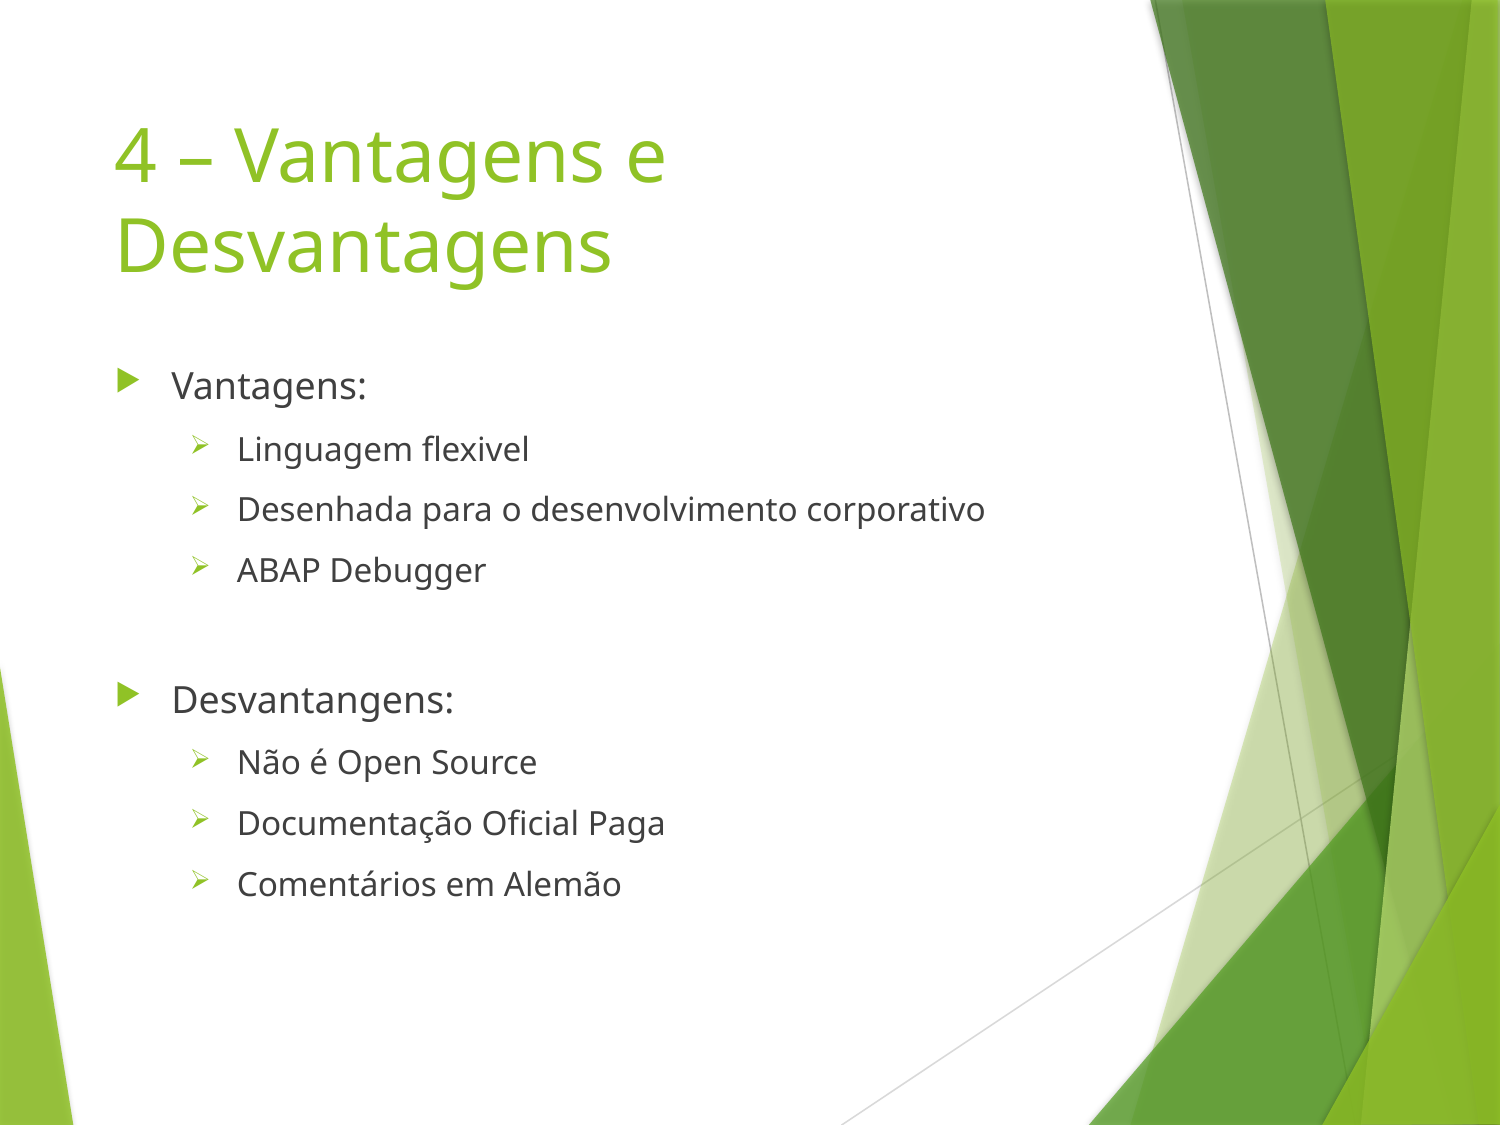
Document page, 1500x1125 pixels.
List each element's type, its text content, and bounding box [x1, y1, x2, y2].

list Vantagens: Linguagem flexivel Desenhada para o desenvolvimento corporativo ABAP Debugger Desvantangens: Não é Open Source Documentação Oficial Paga Comentários em Alemão [99, 354, 1142, 992]
title 4 – Vantagens e Desvantagens [99, 99, 1142, 317]
